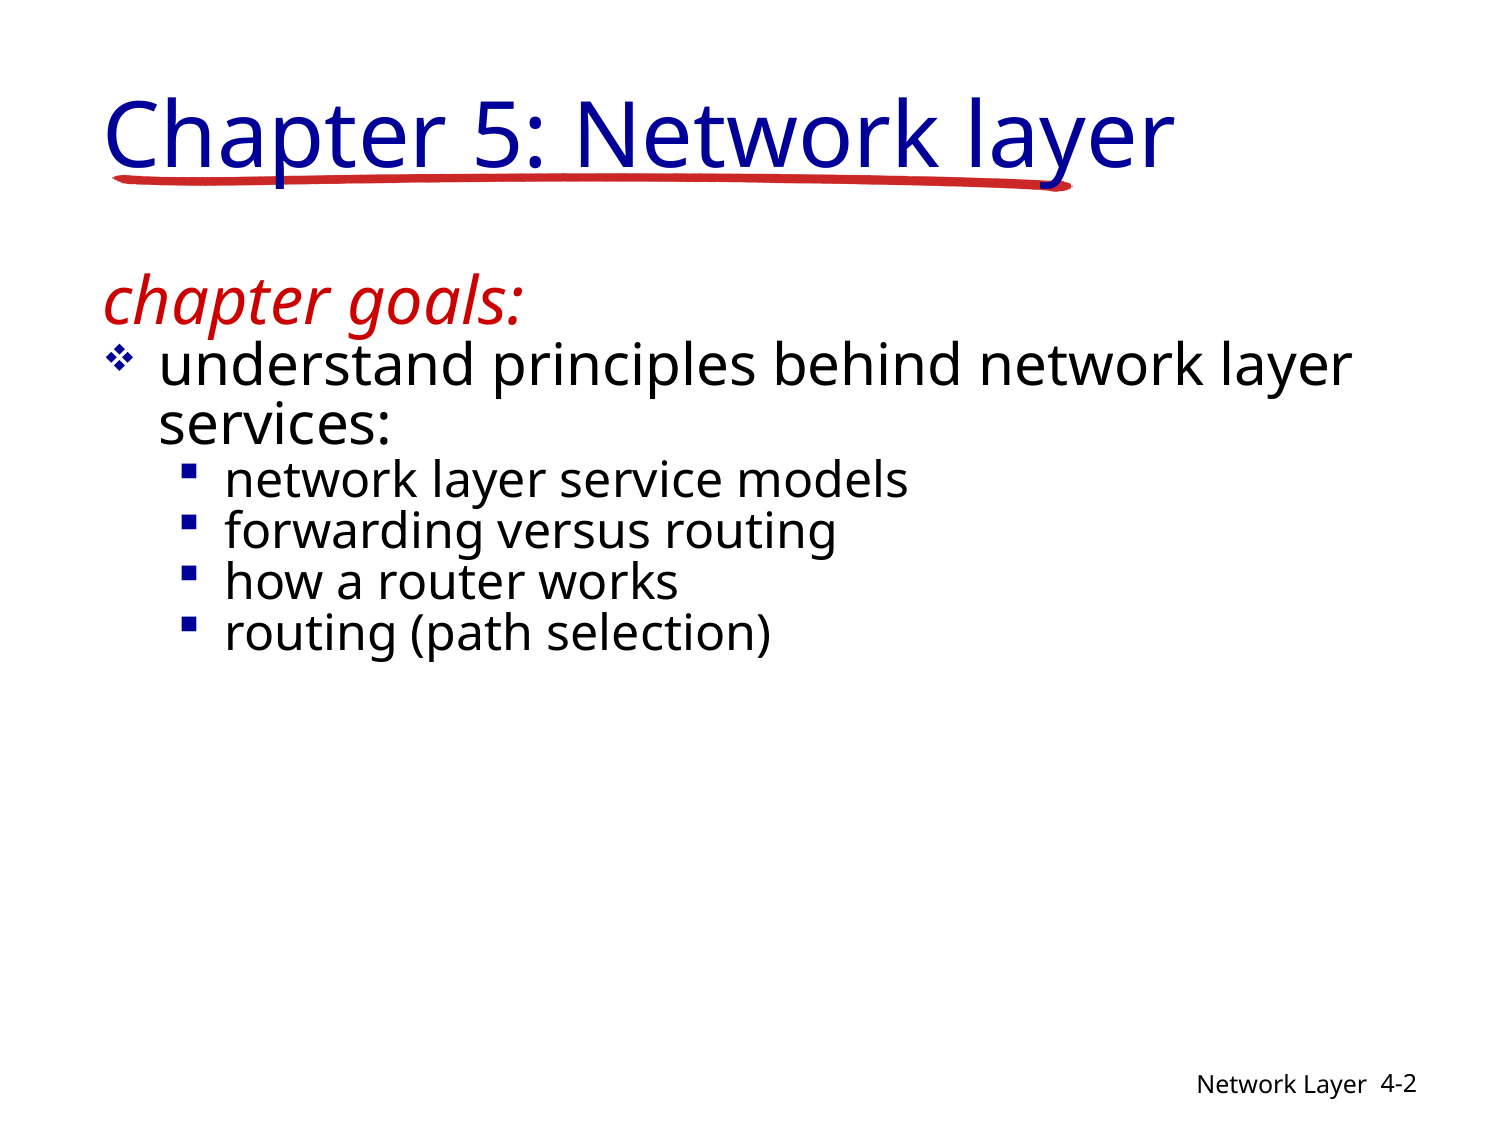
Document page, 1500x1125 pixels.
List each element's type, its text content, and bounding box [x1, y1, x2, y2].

slide_number 4- [1365, 1059, 1477, 1106]
footer Network Layer [907, 1060, 1383, 1109]
title Chapter 5: Network layer [87, 37, 1363, 225]
list chapter goals: understand principles behind network layer services: network layer service models forwarding versus routing how a router works routing (path selection) [87, 262, 1411, 1025]
picture [107, 168, 1084, 198]
